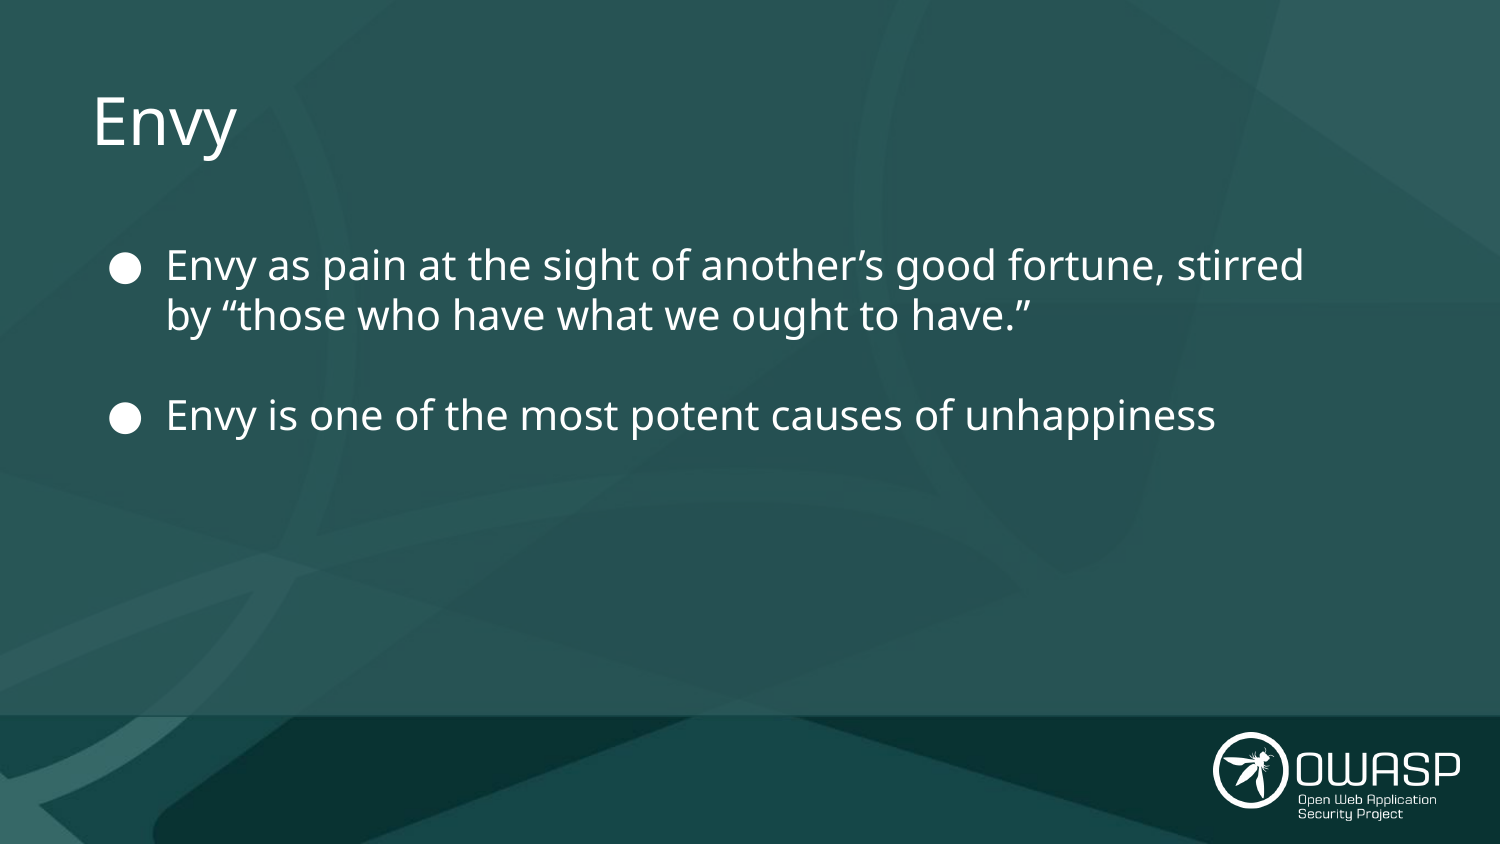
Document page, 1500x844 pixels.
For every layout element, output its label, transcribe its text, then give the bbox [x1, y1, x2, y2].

list Envy as pain at the sight of another’s good fortune, stirred by “those who have what we ought to have.” Envy is one of the most potent causes of unhappiness [75, 223, 1374, 649]
picture [0, 717, 1500, 844]
title Envy [76, 47, 1427, 190]
